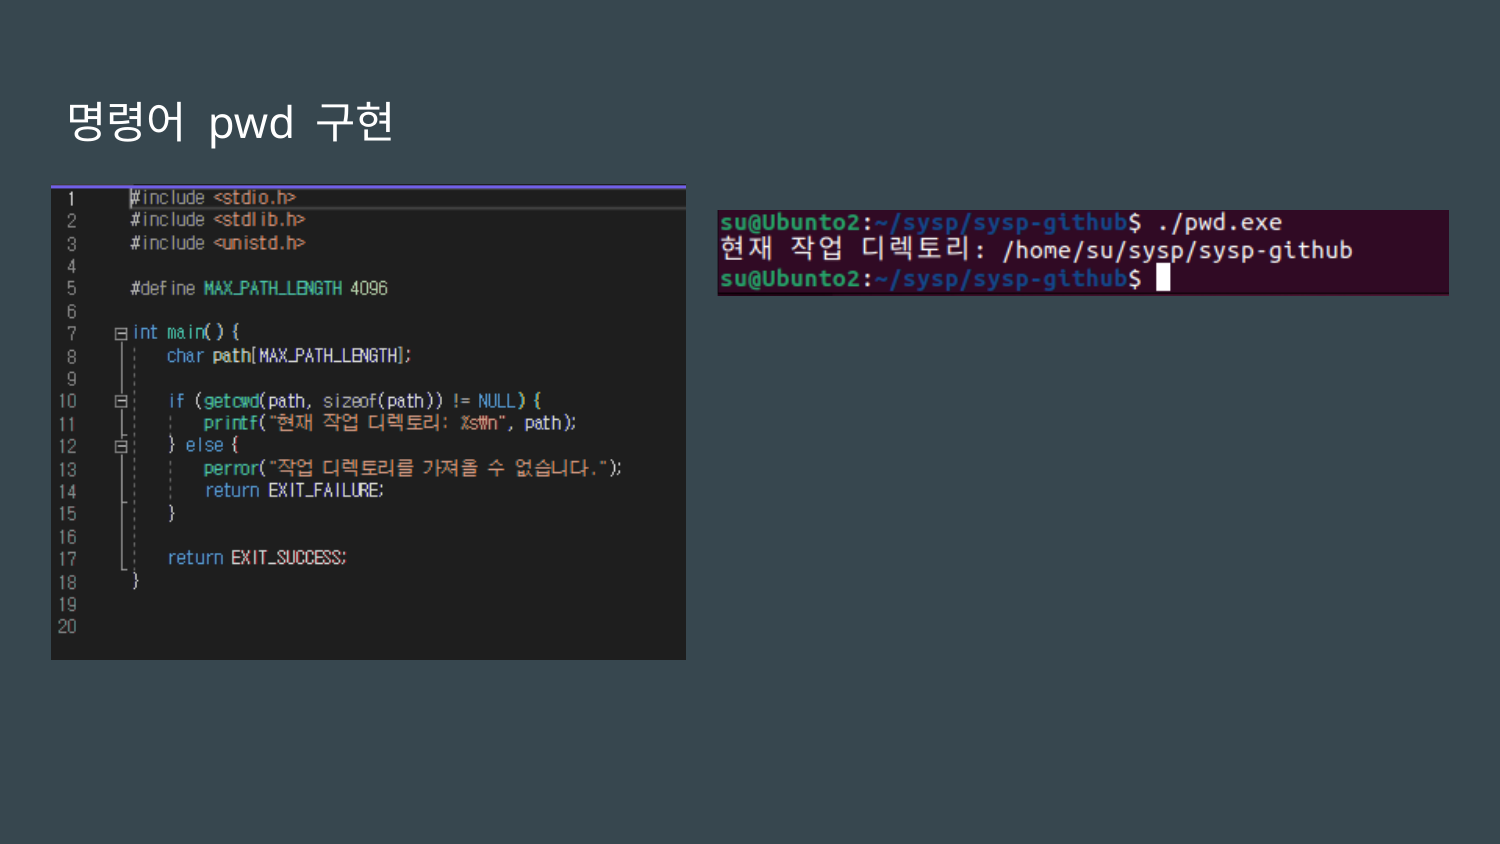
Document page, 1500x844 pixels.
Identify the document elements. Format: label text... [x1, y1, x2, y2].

picture [50, 184, 686, 660]
picture [717, 209, 1450, 296]
title 명령어 pwd 구현 [51, 72, 1449, 167]
